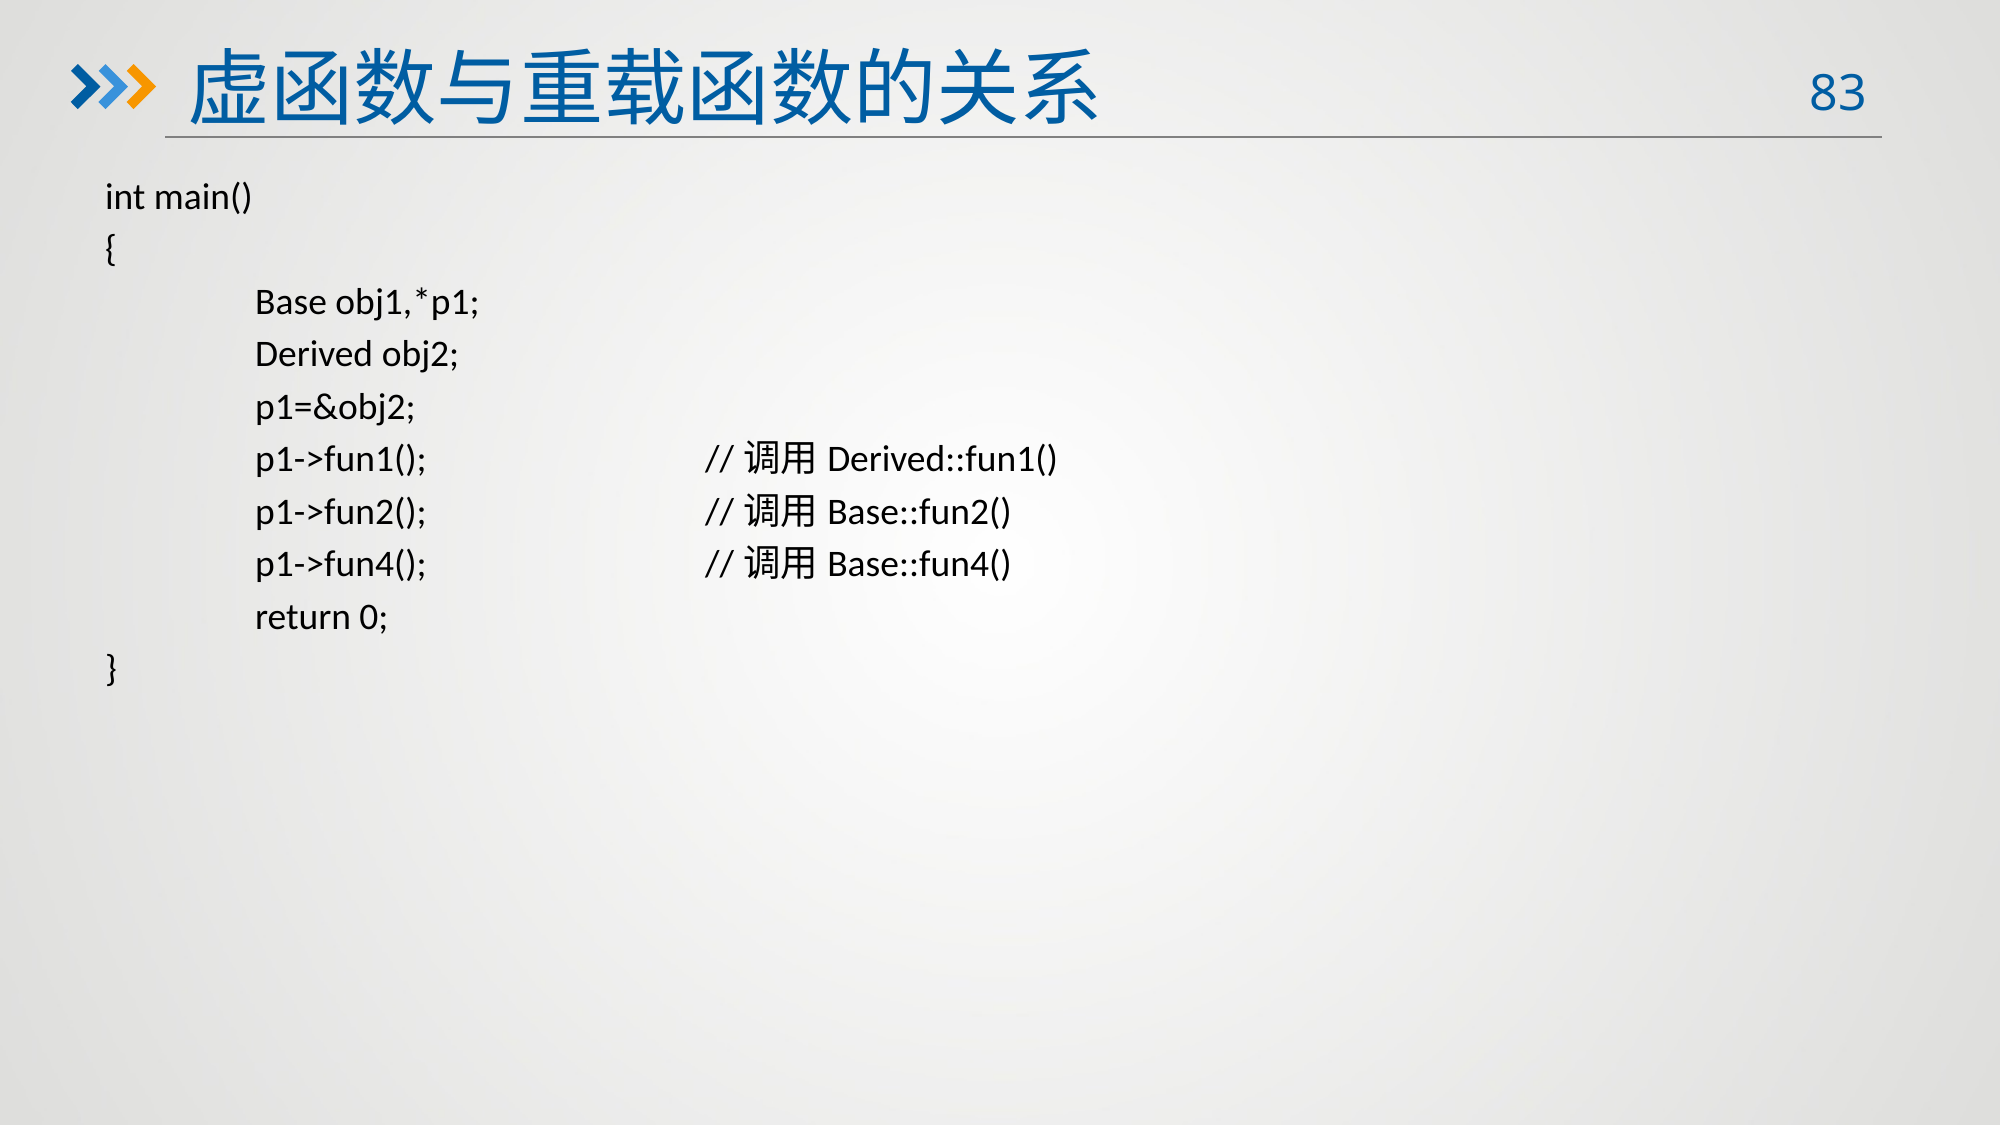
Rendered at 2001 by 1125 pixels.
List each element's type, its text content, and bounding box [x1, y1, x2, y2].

text_box int main() { Base obj1,*p1; Derived obj2; p1=&obj2; p1->fun1(); //调用Derived::fun1() p1->fun2(); //调用Base::fun2() p1->fun4(); //调用Base::fun4() return 0; } [90, 164, 1855, 719]
picture [0, 0, 2000, 1125]
text_box 虚函数与重载函数的关系 [187, 43, 1677, 127]
